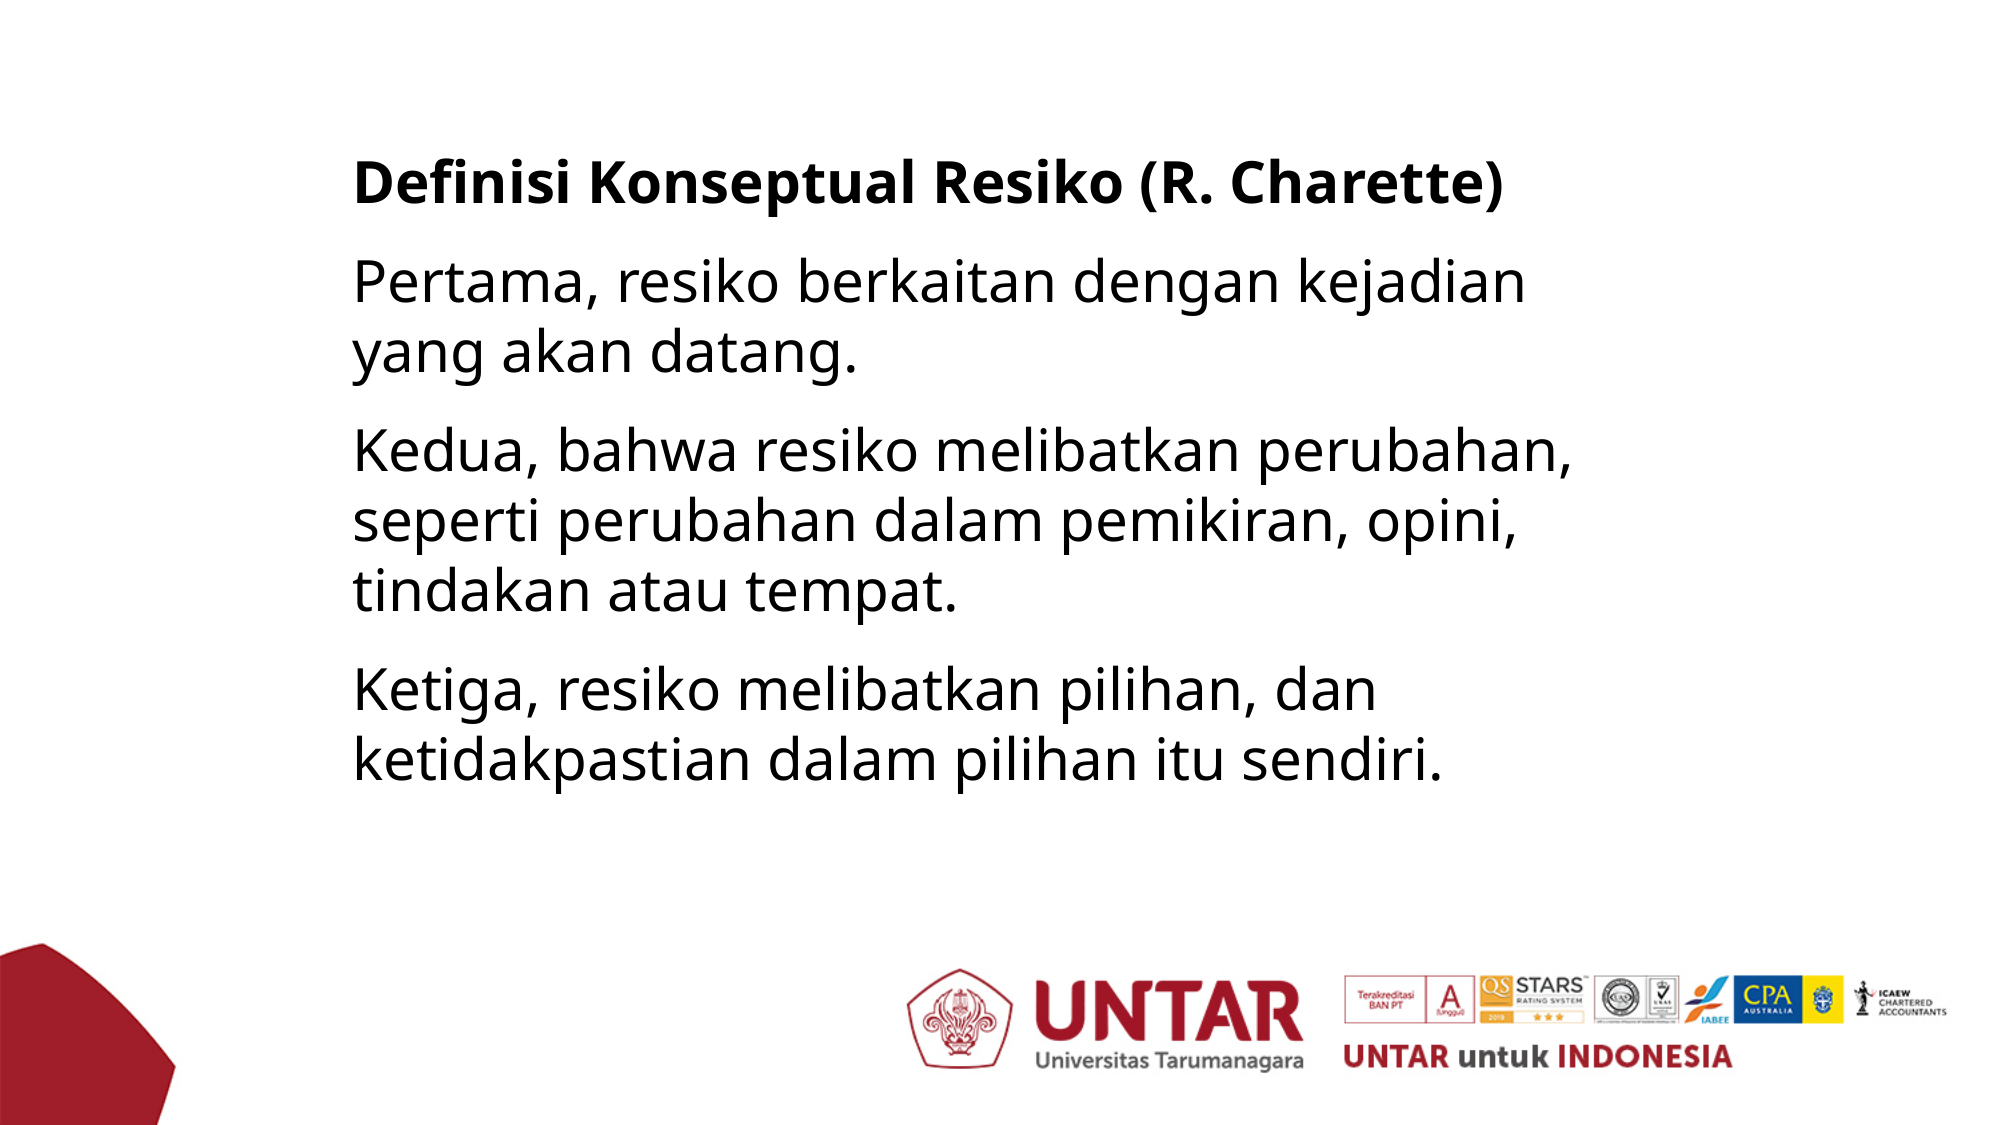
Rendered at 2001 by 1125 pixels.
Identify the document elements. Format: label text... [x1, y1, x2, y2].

picture [0, 0, 2001, 1125]
text_box Definisi Konseptual Resiko (R. Charette) Pertama, resiko berkaitan dengan kejadian yang akan datang. Kedua, bahwa resiko melibatkan perubahan, seperti perubahan dalam pemikiran, opini, tindakan atau tempat. Ketiga, resiko melibatkan pilihan, dan ketidakpastian dalam pilihan itu sendiri. [337, 137, 1638, 800]
